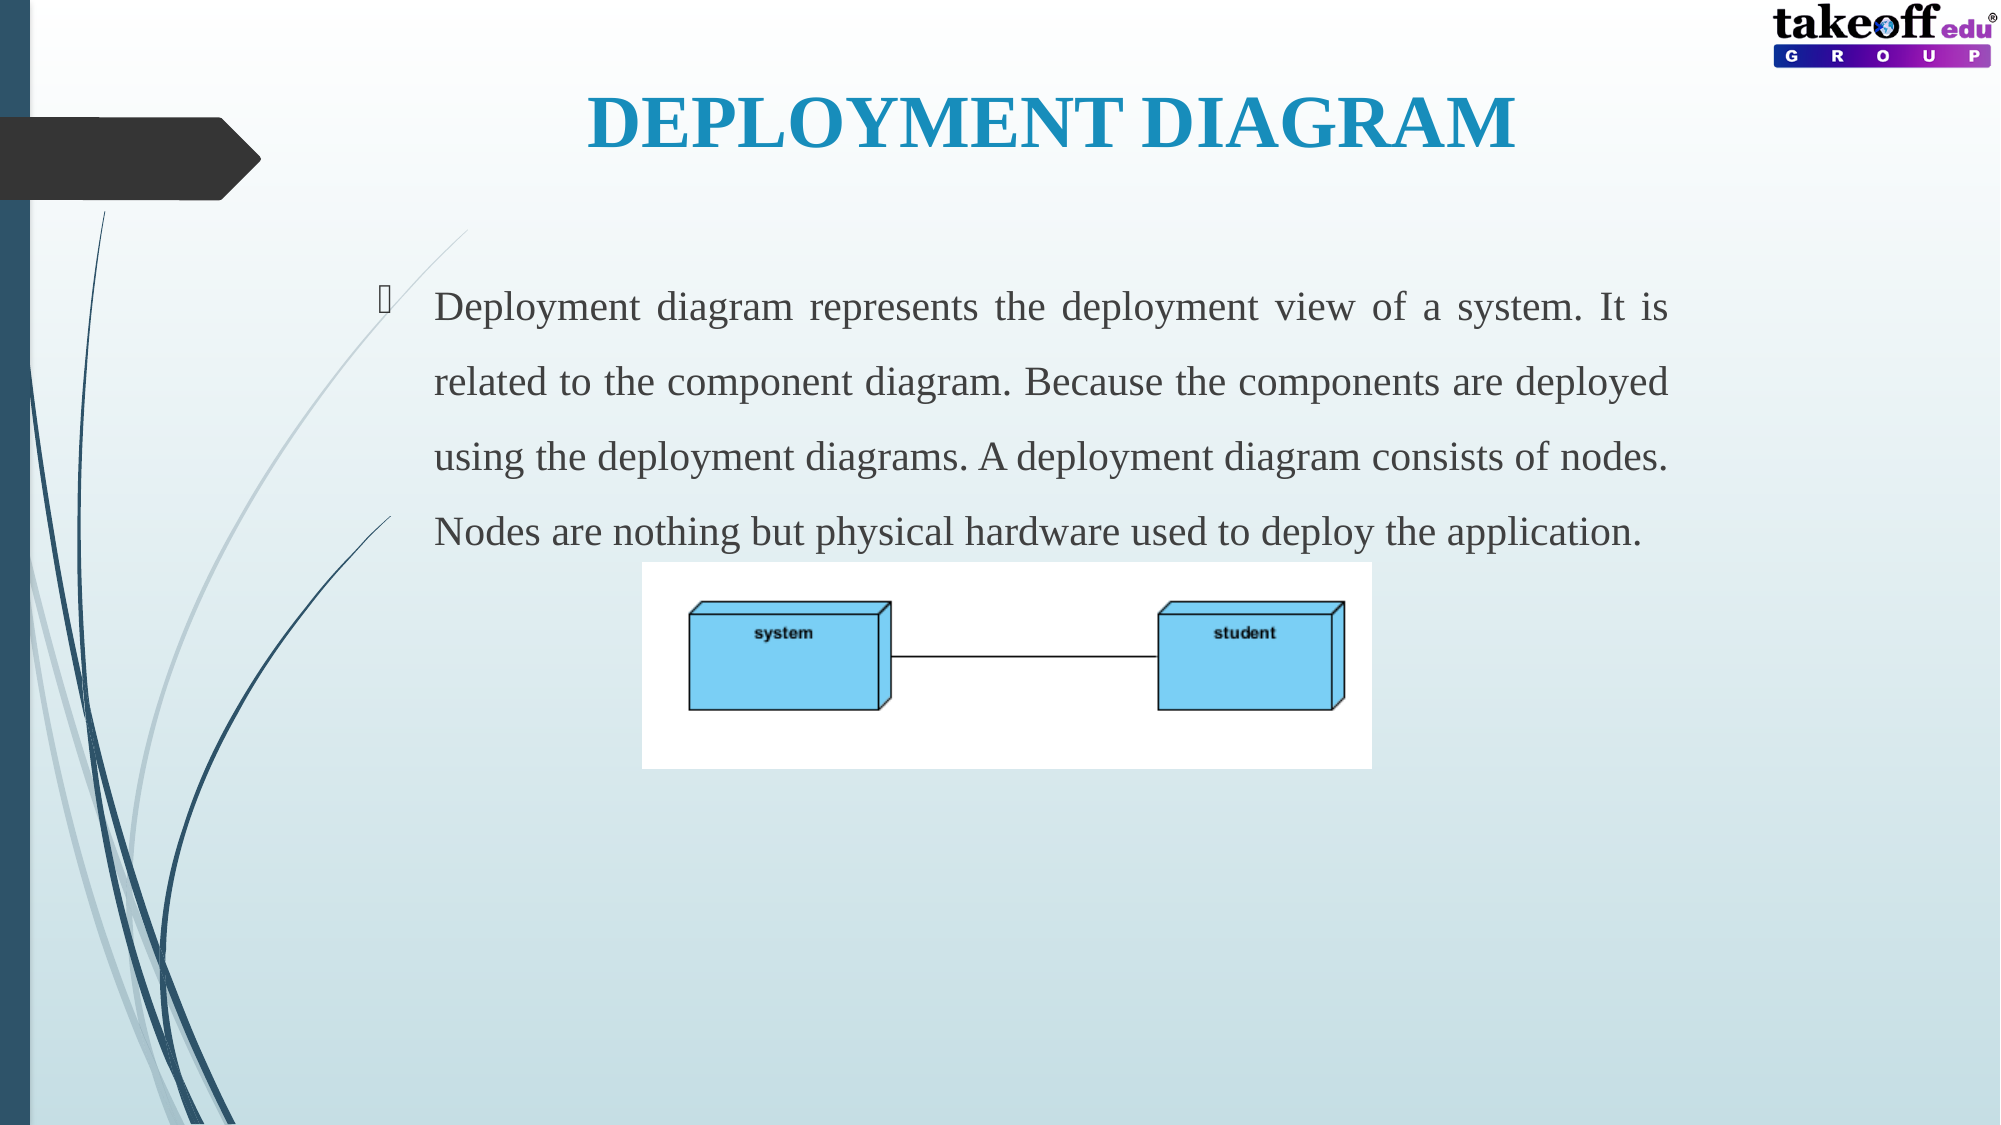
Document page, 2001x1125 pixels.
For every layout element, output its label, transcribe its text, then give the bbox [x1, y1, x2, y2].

picture [641, 561, 1373, 769]
list Deployment diagram represents the deployment view of a system. It is related to the component diagram. Because the components are deployed using the deployment diagrams. A deployment diagram consists of nodes. Nodes are nothing but physical hardware used to deploy the application. [362, 245, 1686, 666]
picture [1770, 0, 2000, 77]
title DEPLOYMENT DIAGRAM [277, 64, 1828, 182]
